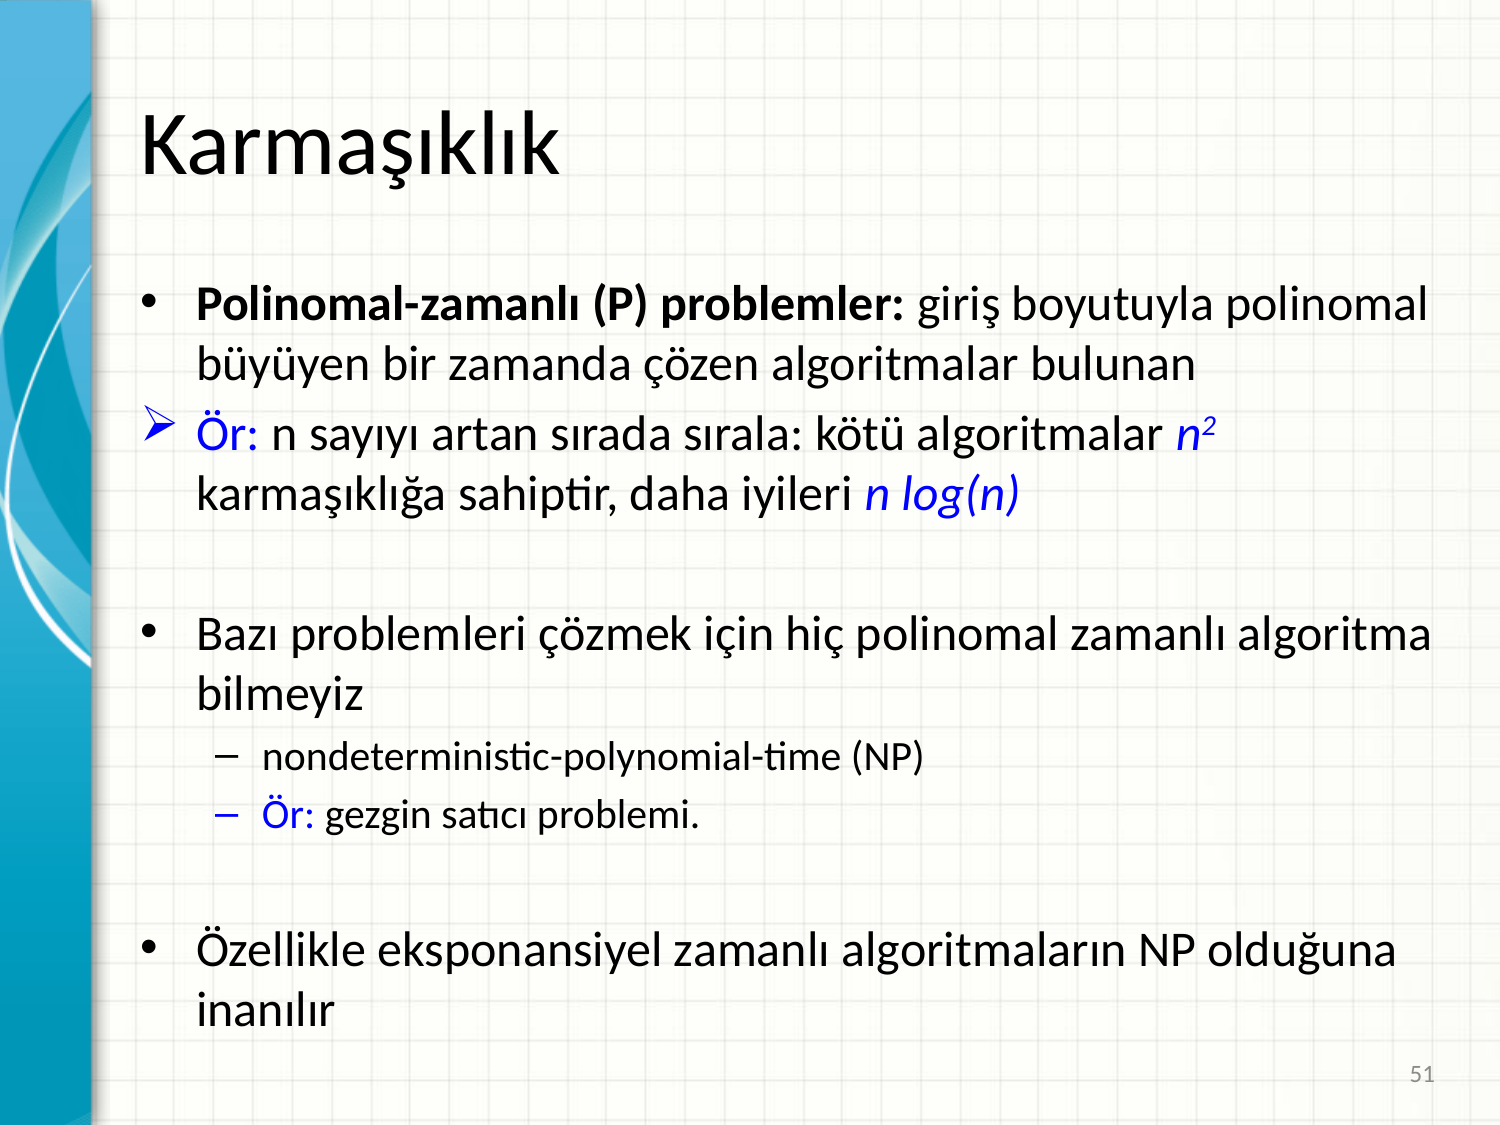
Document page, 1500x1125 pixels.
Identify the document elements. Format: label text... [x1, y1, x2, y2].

slide_number 51 [1100, 1042, 1450, 1103]
list Polinomal-zamanlı (P) problemler: giriş boyutuyla polinomal büyüyen bir zamanda çözen algoritmalar bulunan Ör: n sayıyı artan sırada sırala: kötü algoritmalar n2 karmaşıklığa sahiptir, daha iyileri n log(n) Bazı problemleri çözmek için hiç polinomal zamanlı algoritma bilmeyiz nondeterministic-polynomial-time (NP) Ör: gezgin satıcı problemi. Özellikle eksponansiyel zamanlı algoritmaların NP olduğuna inanılır [125, 262, 1450, 1005]
title Karmaşıklık [125, 44, 1450, 232]
picture [0, 0, 1500, 1125]
